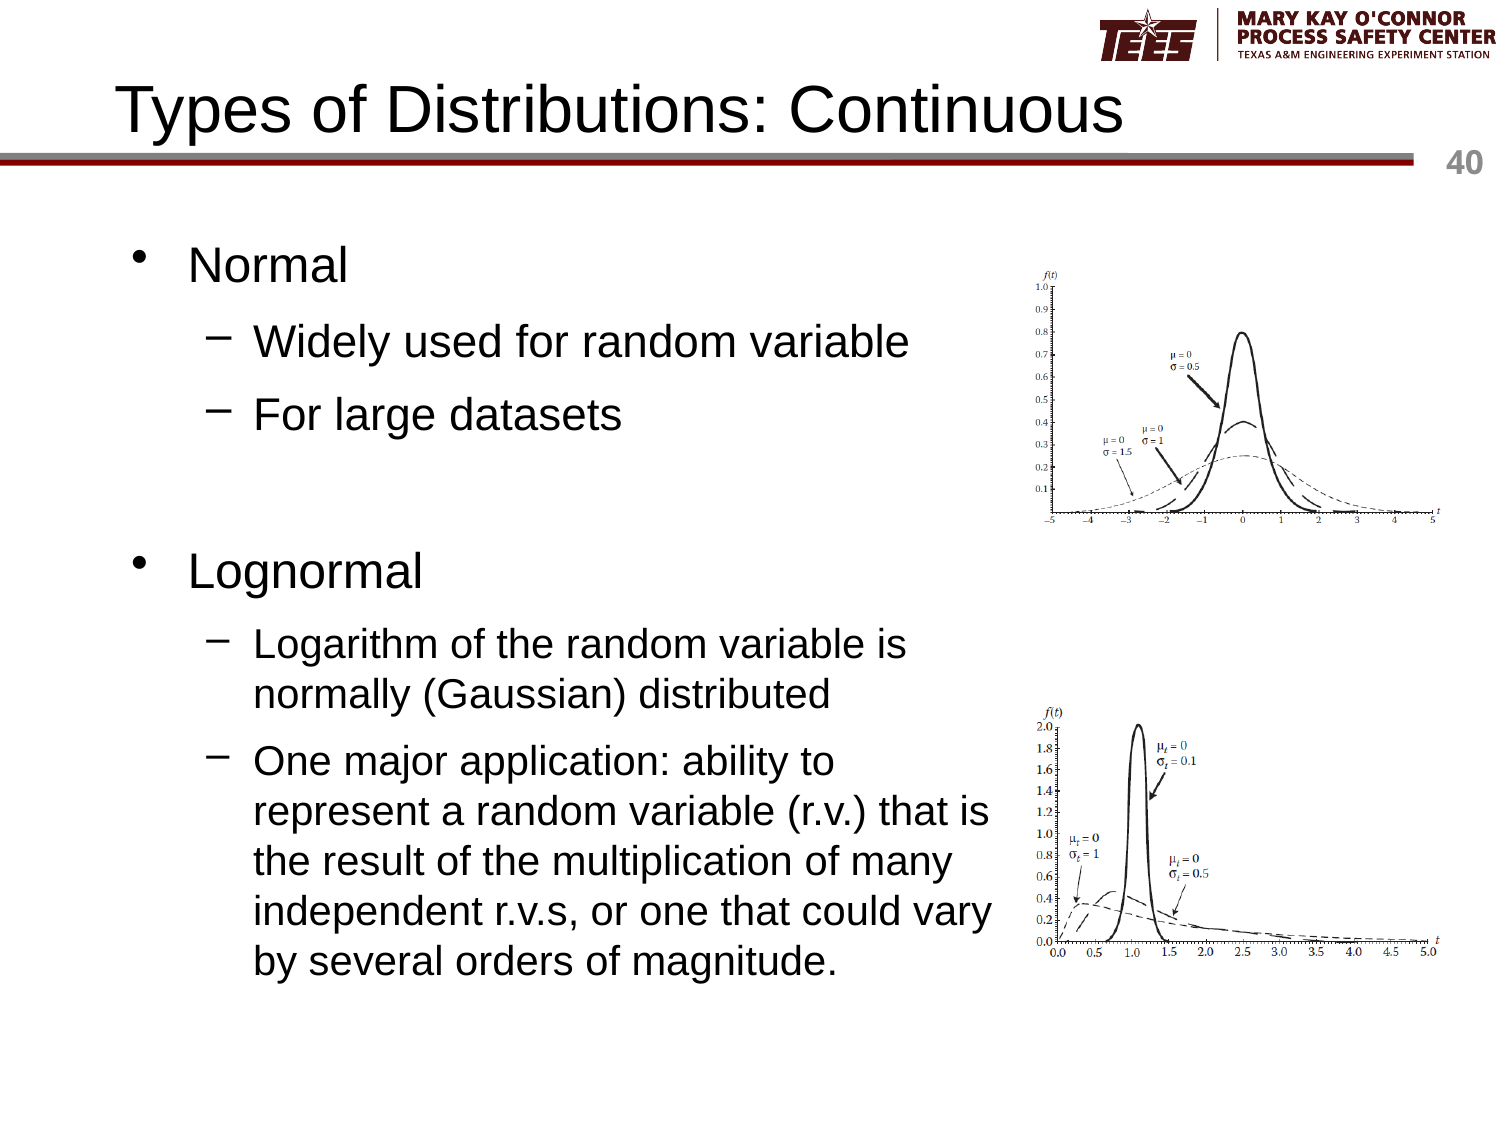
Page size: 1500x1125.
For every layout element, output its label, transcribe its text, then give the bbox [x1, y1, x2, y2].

picture [1002, 262, 1460, 529]
list Normal Widely used for random variable For large datasets Lognormal Logarithm of the random variable is normally (Gaussian) distributed One major application: ability to represent a random variable (r.v.) that is the result of the multiplication of many independent r.v.s, or one that could vary by several orders of magnitude. [116, 224, 1025, 900]
picture [1002, 698, 1460, 965]
picture [1100, 8, 1496, 61]
title Types of Distributions: Continuous [99, 12, 1375, 200]
